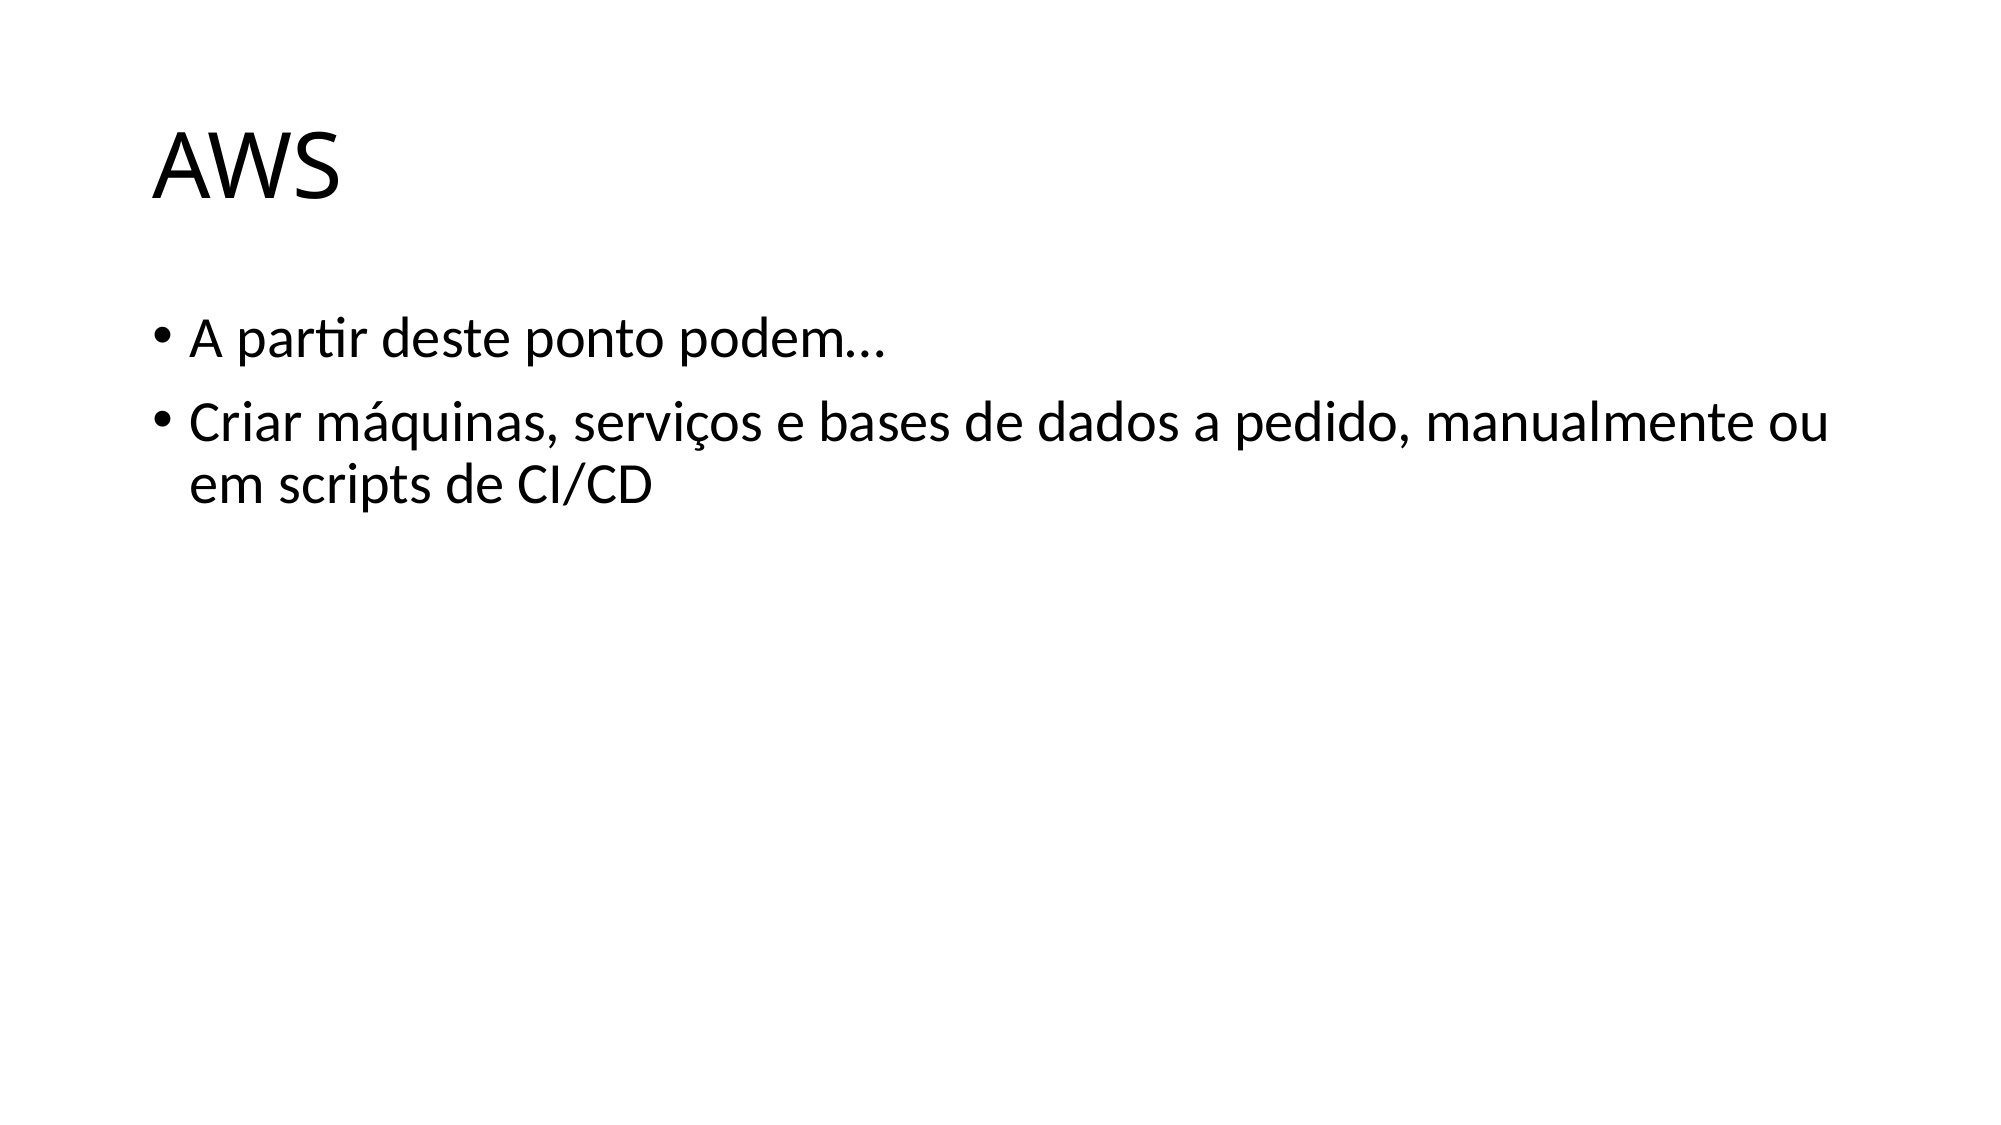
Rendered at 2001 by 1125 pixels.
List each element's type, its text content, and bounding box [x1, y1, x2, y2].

list A partir deste ponto podem… Criar máquinas, serviços e bases de dados a pedido, manualmente ou em scripts de CI/CD [137, 299, 1863, 1014]
title AWS [137, 59, 1863, 278]
